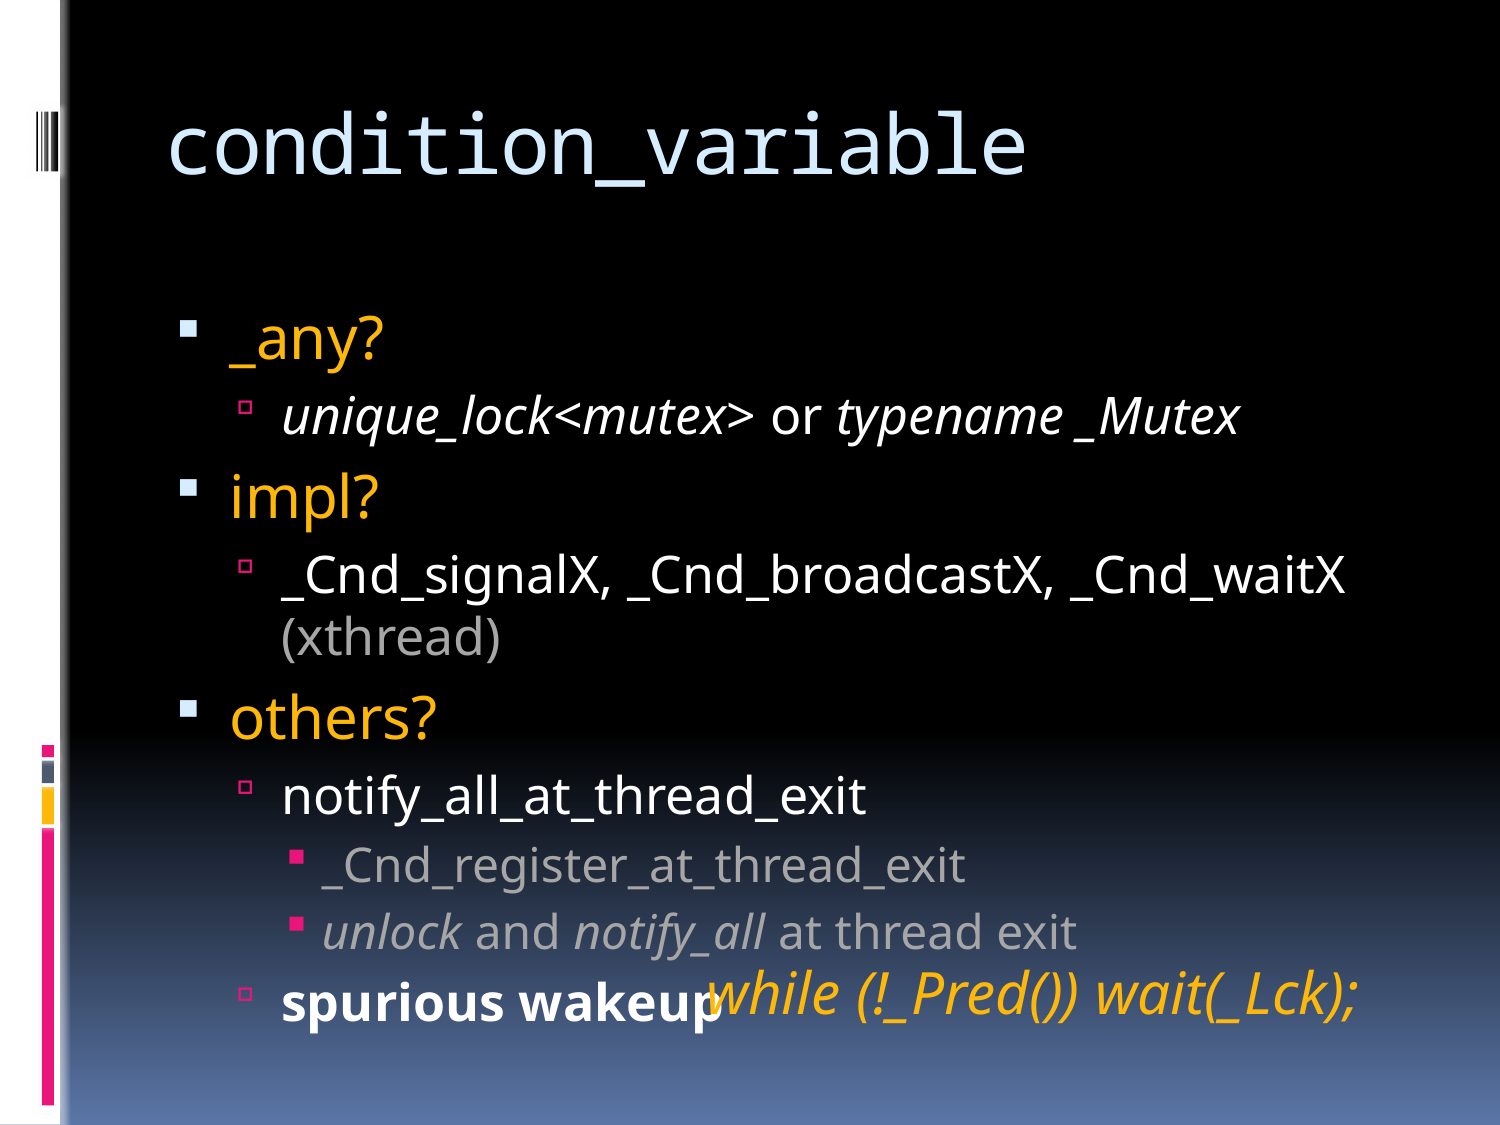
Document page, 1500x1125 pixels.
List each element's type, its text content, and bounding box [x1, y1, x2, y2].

title condition_variable [150, 83, 1425, 234]
text_box while (!_Pred()) wait(_Lck); [691, 949, 1375, 1034]
list _any? unique_lock<mutex> or typename _Mutex impl? _Cnd_signalX, _Cnd_broadcastX, _Cnd_waitX (xthread) others? notify_all_at_thread_exit _Cnd_register_at_thread_exit unlock and notify_all at thread exit spurious wakeup [150, 292, 1425, 1043]
